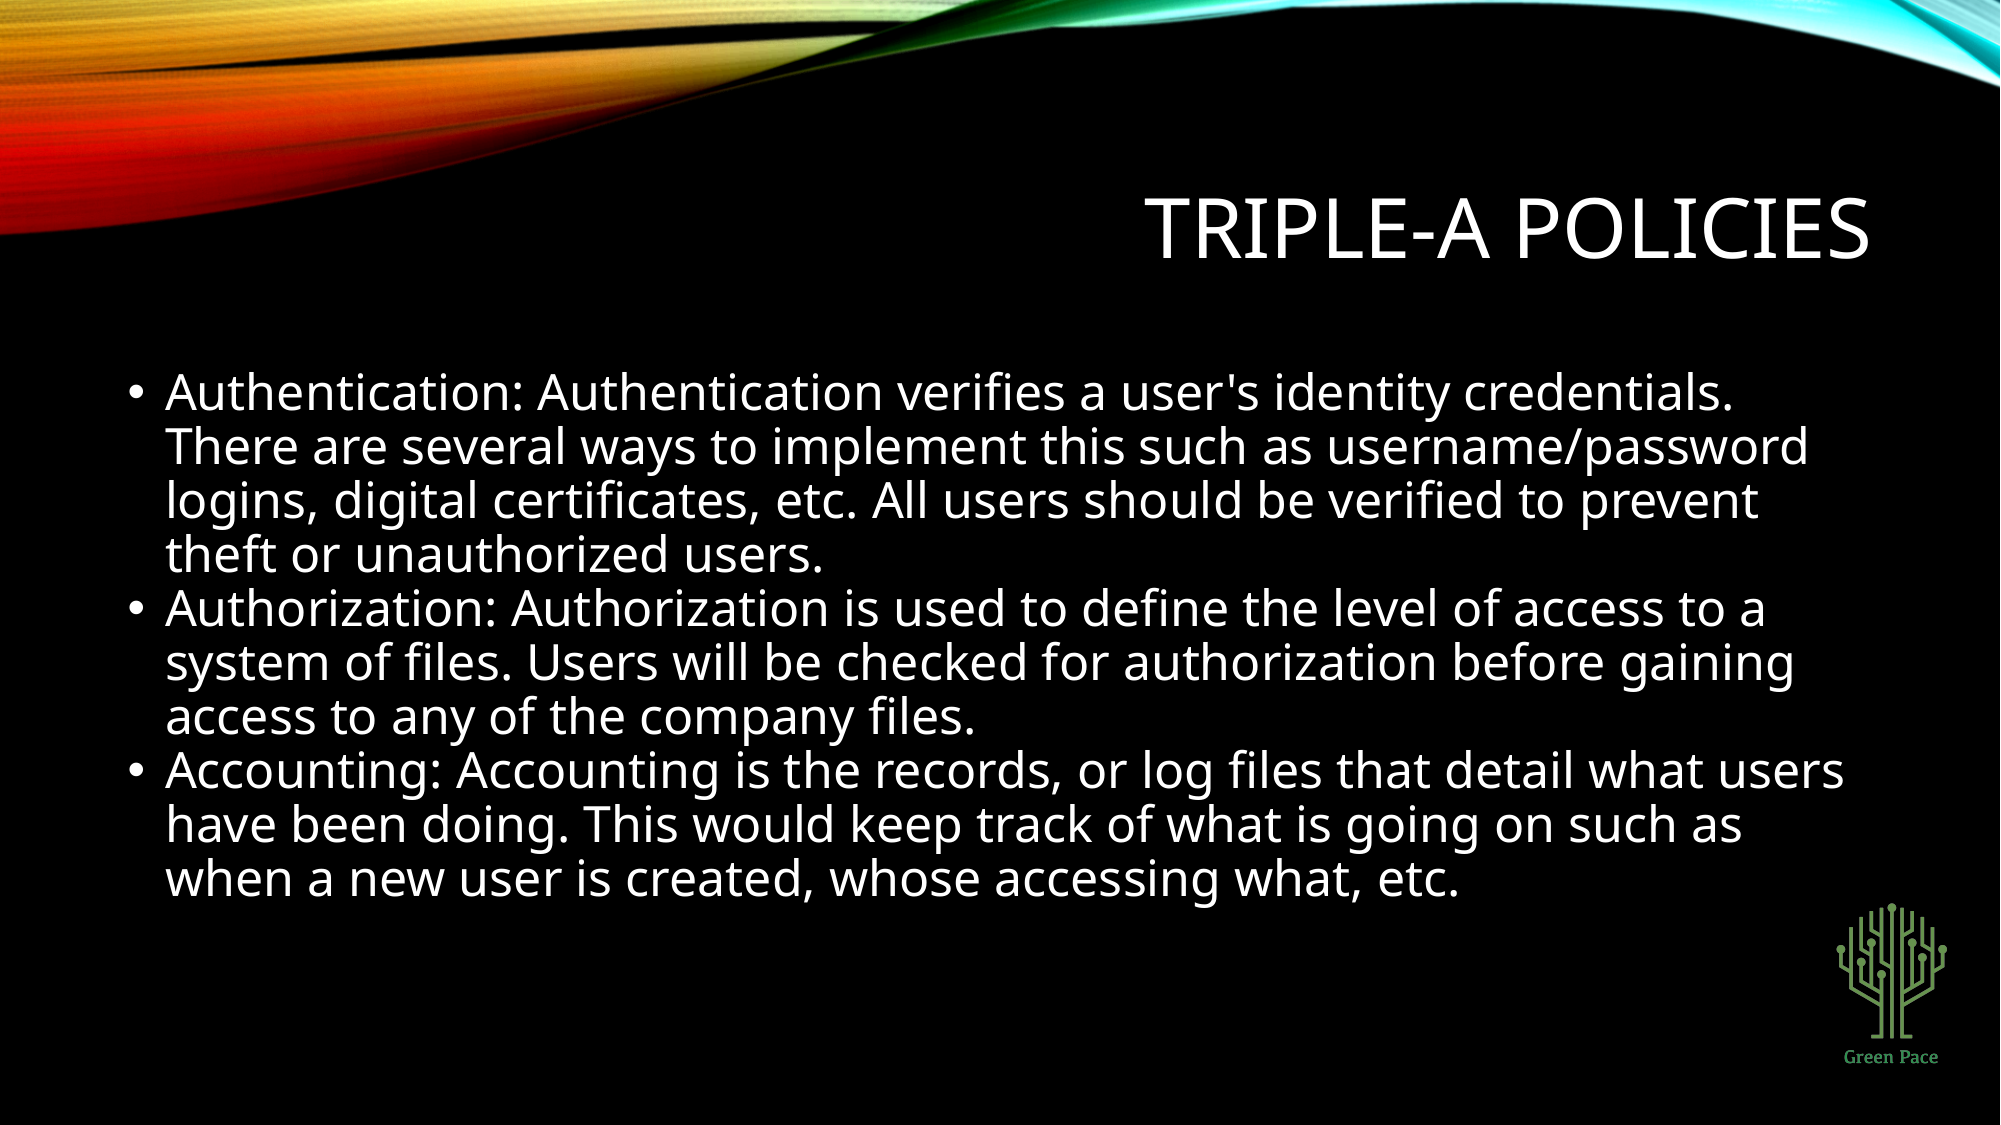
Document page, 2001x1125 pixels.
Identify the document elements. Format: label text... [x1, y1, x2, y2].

list Authentication: Authentication verifies a user's identity credentials. There are several ways to implement this such as username/password logins, digital certificates, etc. All users should be verified to prevent theft or unauthorized users. Authorization: Authorization is used to define the level of access to a system of files. Users will be checked for authorization before gaining access to any of the company files. Accounting: Accounting is the records, or log files that detail what users have been doing. This would keep track of what is going on such as when a new user is created, whose accessing what, etc. [112, 360, 1888, 1021]
picture [1817, 892, 1964, 1082]
picture [0, 0, 2000, 237]
title TRIPLE-A POLICIES [474, 125, 1888, 338]
